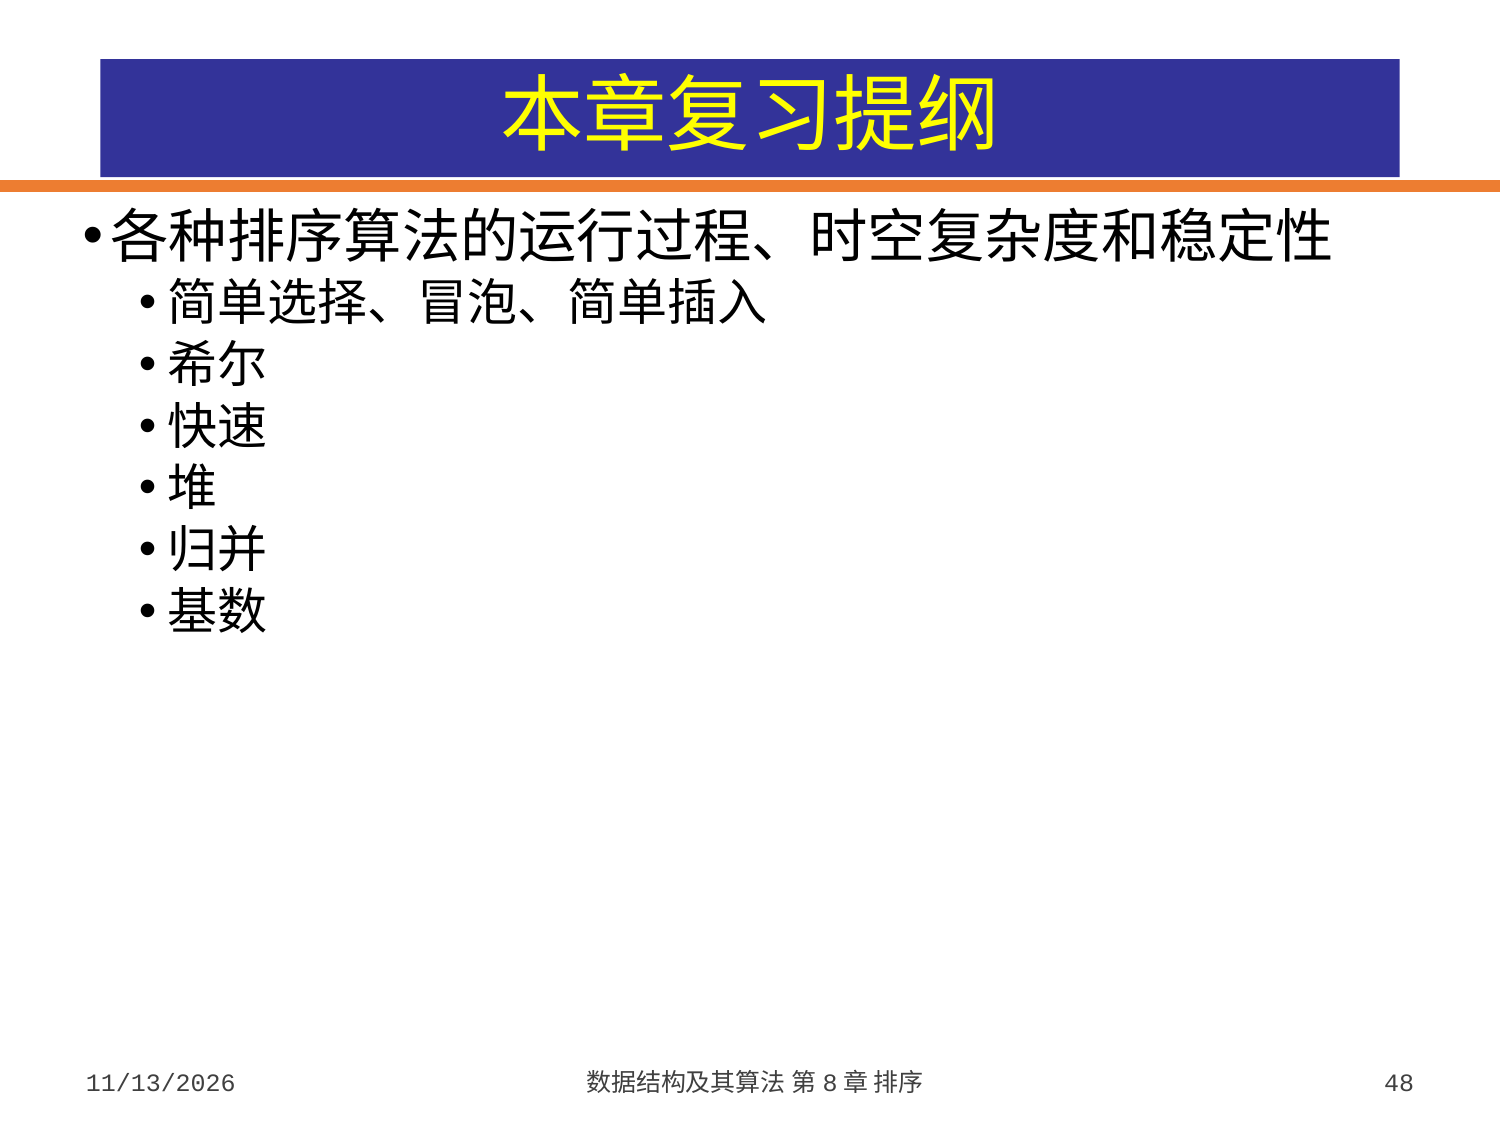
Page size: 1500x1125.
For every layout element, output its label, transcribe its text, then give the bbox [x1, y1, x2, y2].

title 本章复习提纲 [100, 59, 1400, 178]
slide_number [70, 1045, 266, 1105]
slide_number 48 [1251, 1045, 1430, 1105]
list 各种排序算法的运行过程、时空复杂度和稳定性 简单选择、冒泡、简单插入 希尔 快速 堆 归并 基数 [70, 194, 1430, 1022]
footer 数据结构及其算法 第8章 排序 [275, 1045, 1235, 1105]
